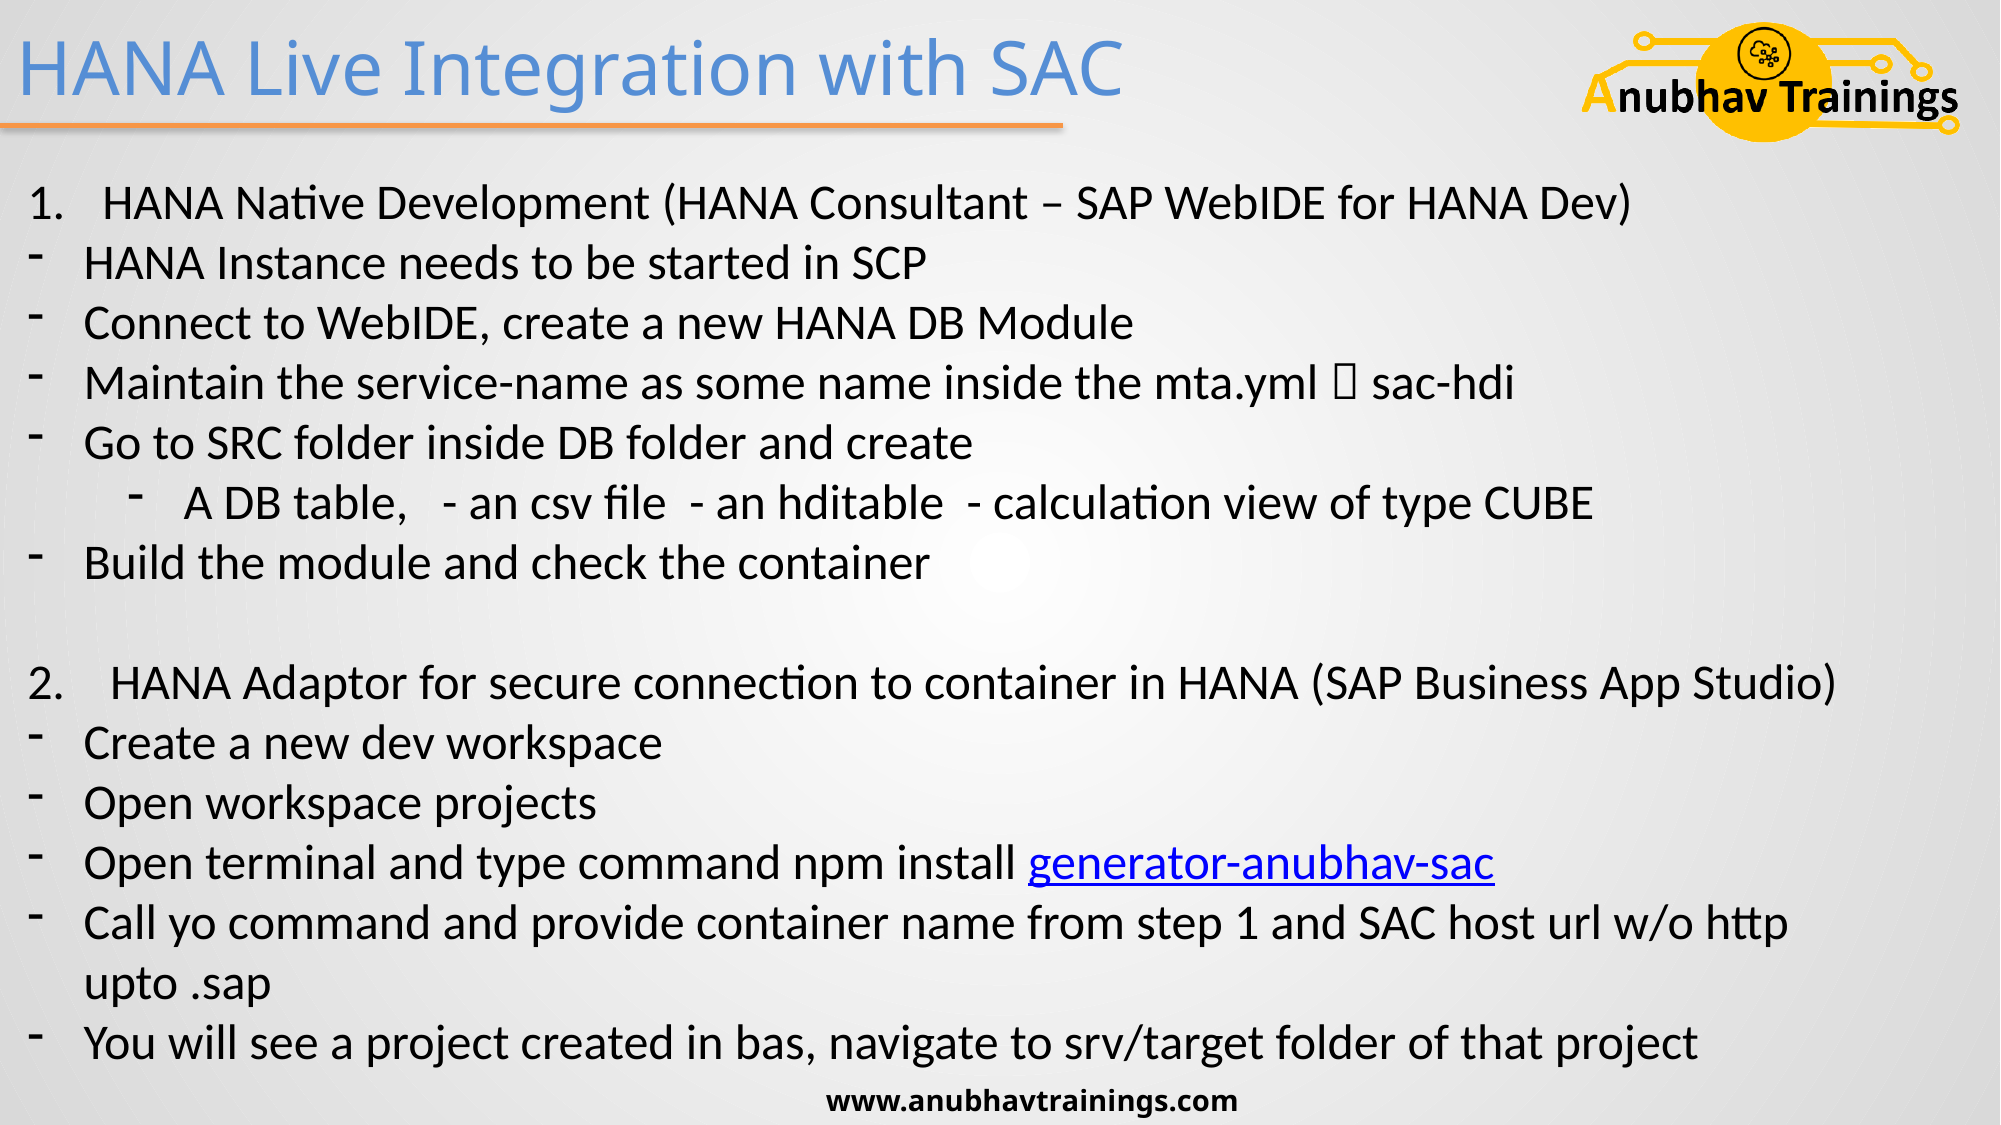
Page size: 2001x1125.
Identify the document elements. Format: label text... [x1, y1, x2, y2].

picture [1578, 17, 1963, 143]
text_box HANA Native Development (HANA Consultant – SAP WebIDE for HANA Dev) HANA Instance needs to be started in SCP Connect to WebIDE, create a new HANA DB Module Maintain the service-name as some name inside the mta.yml  sac-hdi Go to SRC folder inside DB folder and create A DB table, - an csv file - an hditable - calculation view of type CUBE Build the module and check the container 2. HANA Adaptor for secure connection to container in HANA (SAP Business App Studio) Create a new dev workspace Open workspace projects Open terminal and type command npm install generator-anubhav-sac Call yo command and provide container name from step 1 and SAC host url w/o http upto .sap You will see a project created in bas, navigate to srv/target folder of that project [12, 162, 1975, 1125]
title HANA Live Integration with SAC [0, 6, 1797, 124]
